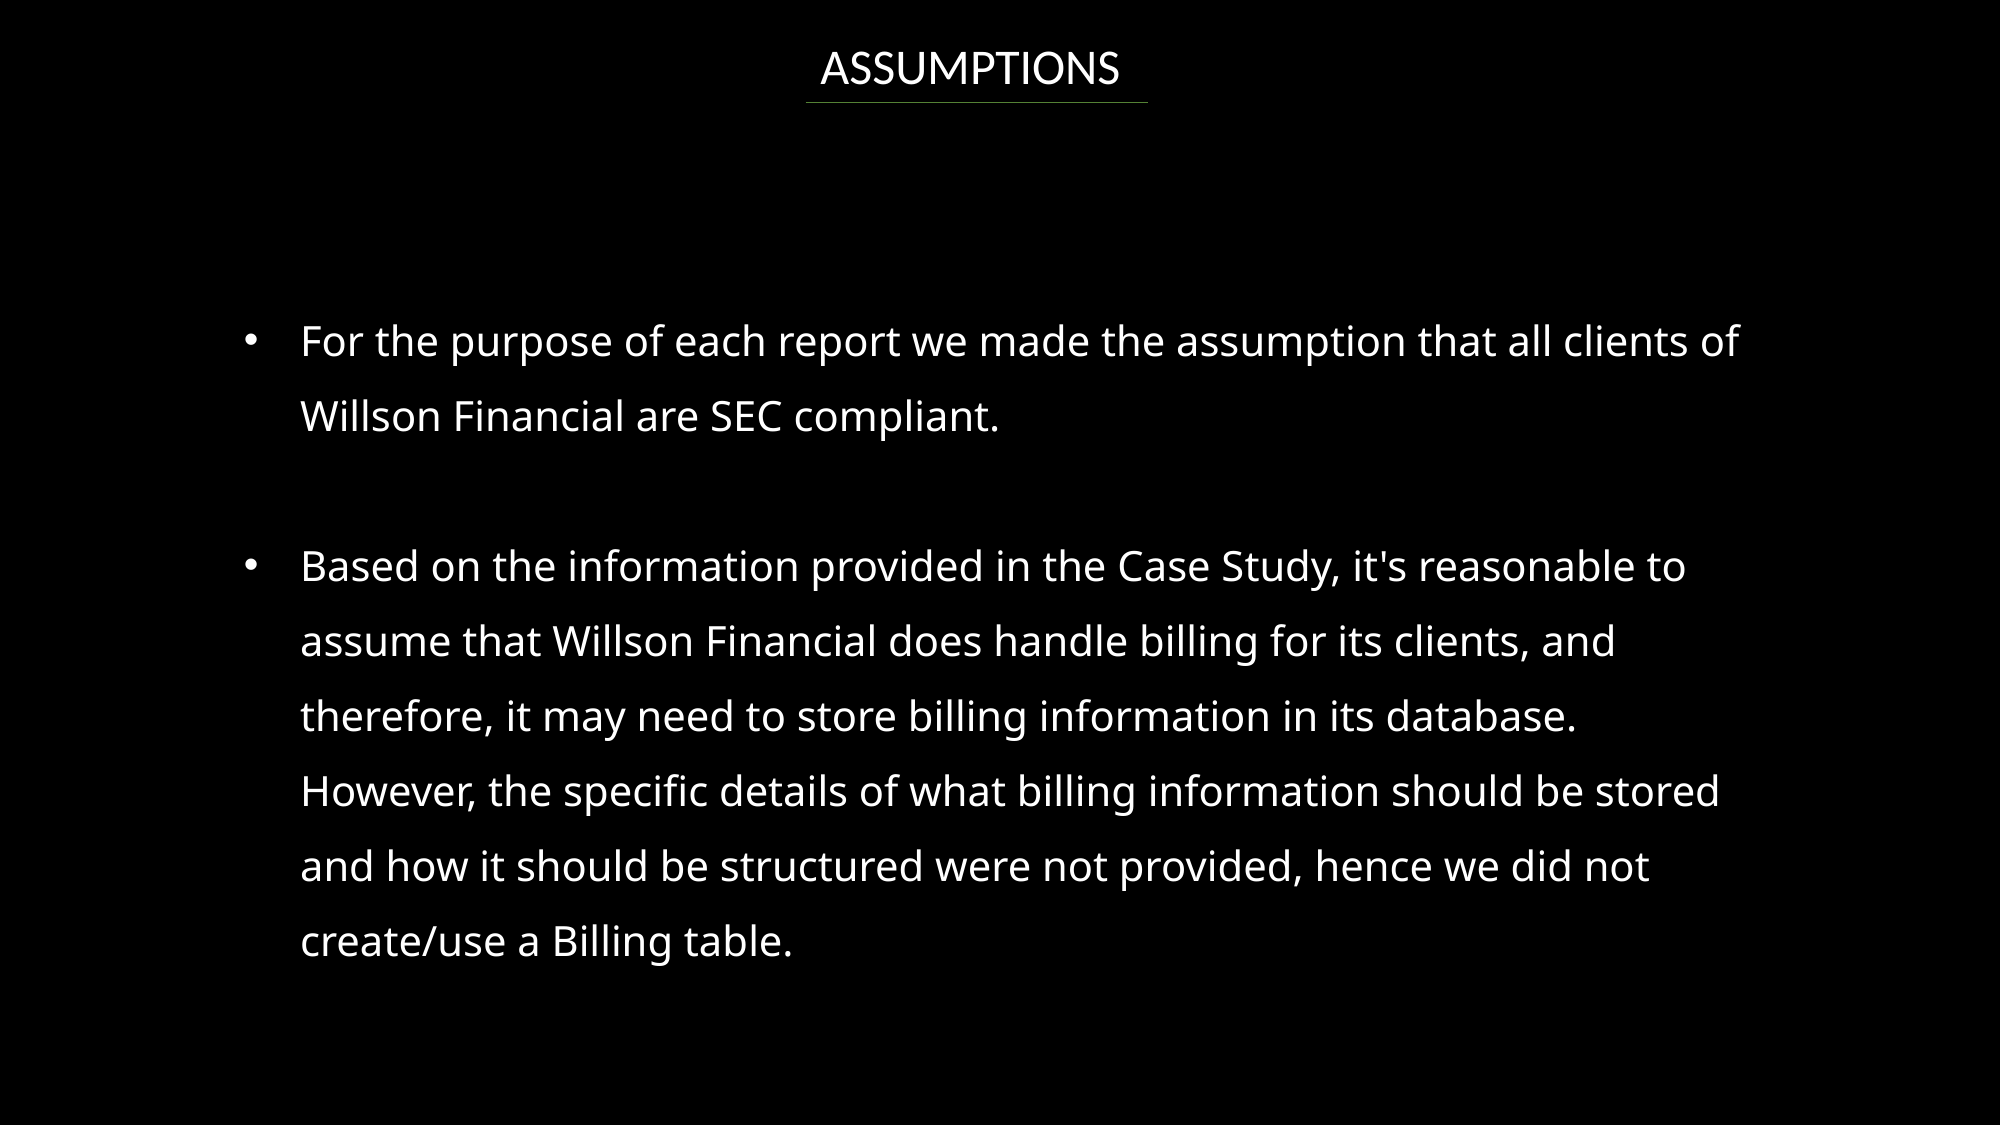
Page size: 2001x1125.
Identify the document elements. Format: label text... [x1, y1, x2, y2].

text_box For the purpose of each report we made the assumption that all clients of Willson Financial are SEC compliant. Based on the information provided in the Case Study, it's reasonable to assume that Willson Financial does handle billing for its clients, and therefore, it may need to store billing information in its database. However, the specific details of what billing information should be stored and how it should be structured were not provided, hence we did not create/use a Billing table. [228, 282, 1772, 973]
text_box ASSUMPTIONS [805, 26, 1148, 102]
